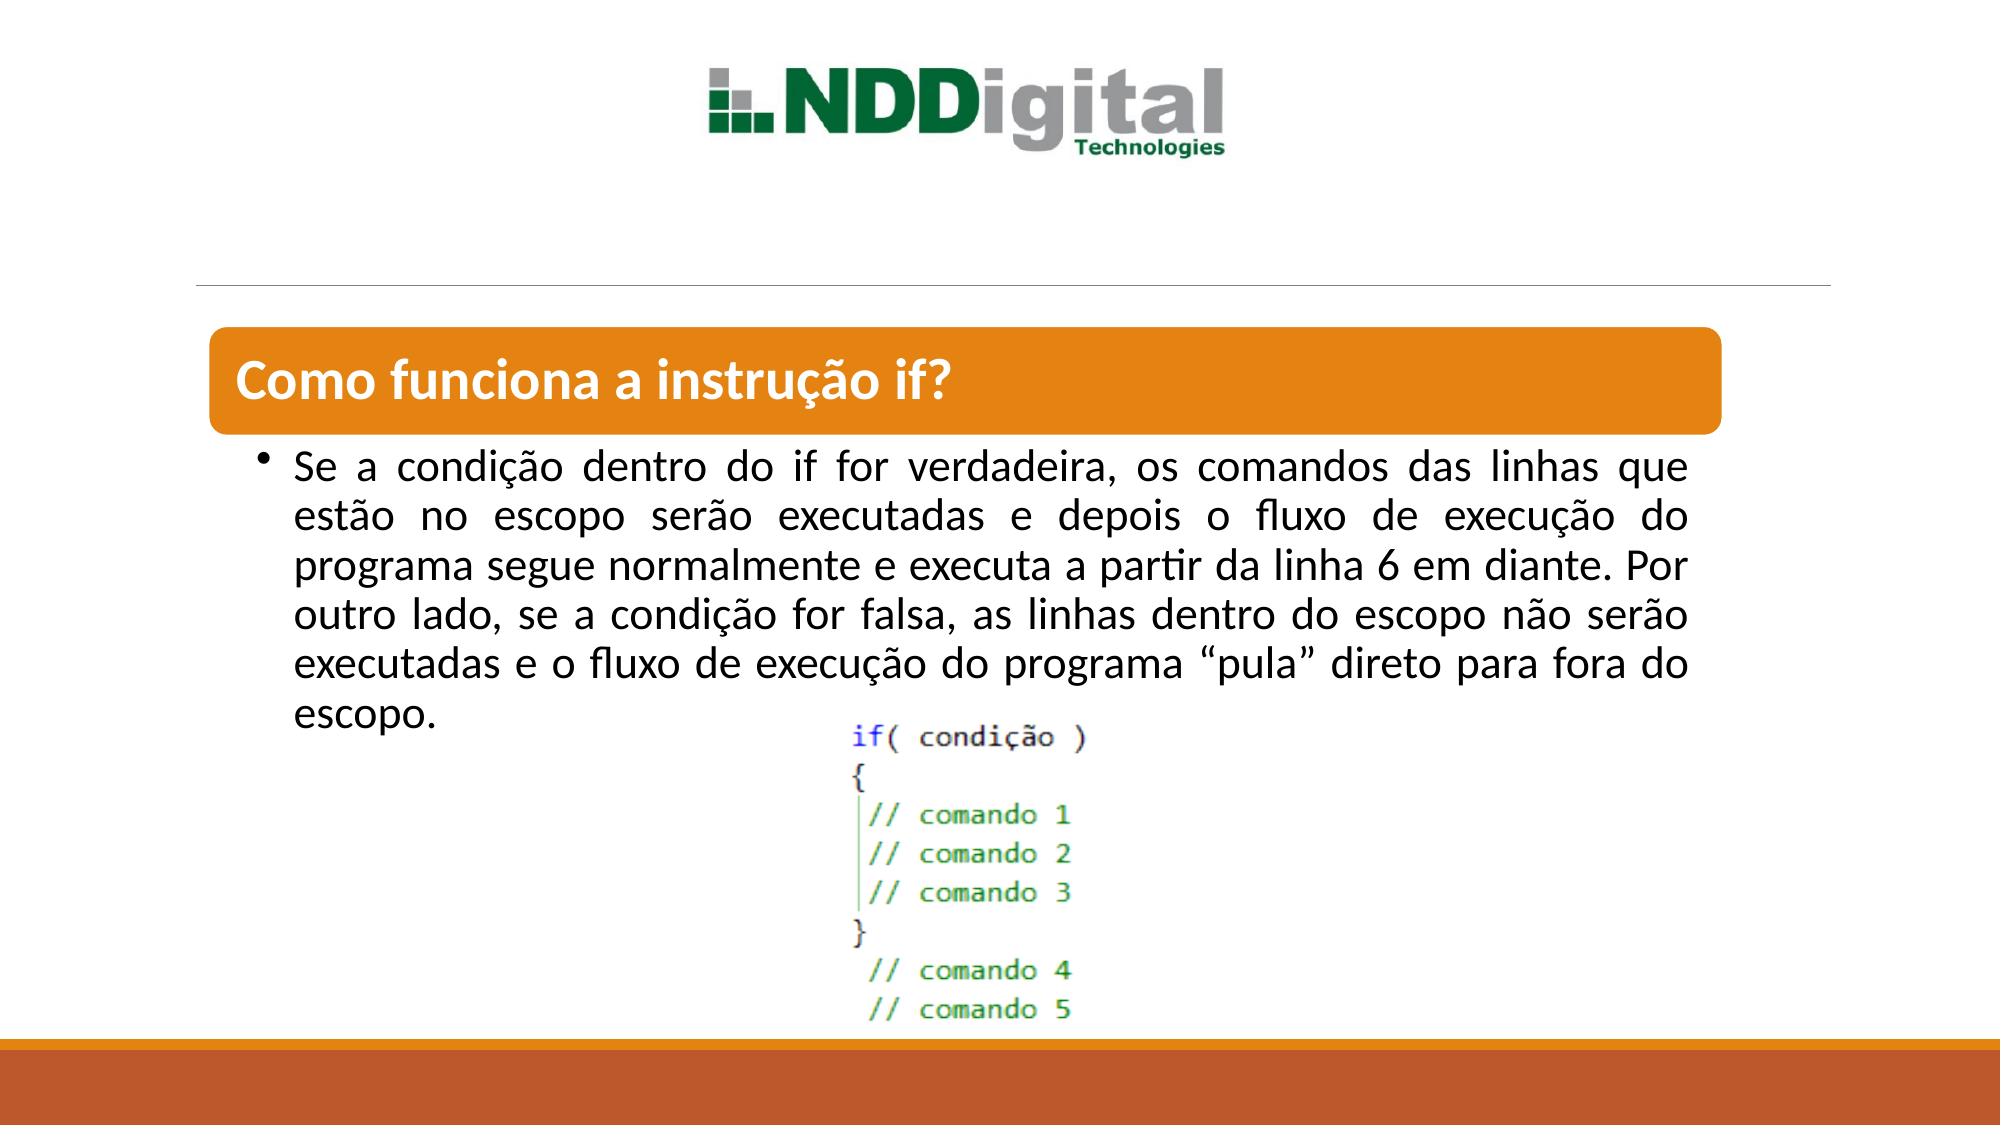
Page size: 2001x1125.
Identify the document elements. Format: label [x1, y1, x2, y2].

text_box [207, 322, 1724, 763]
picture [833, 763, 1138, 1051]
picture [684, 0, 1249, 180]
